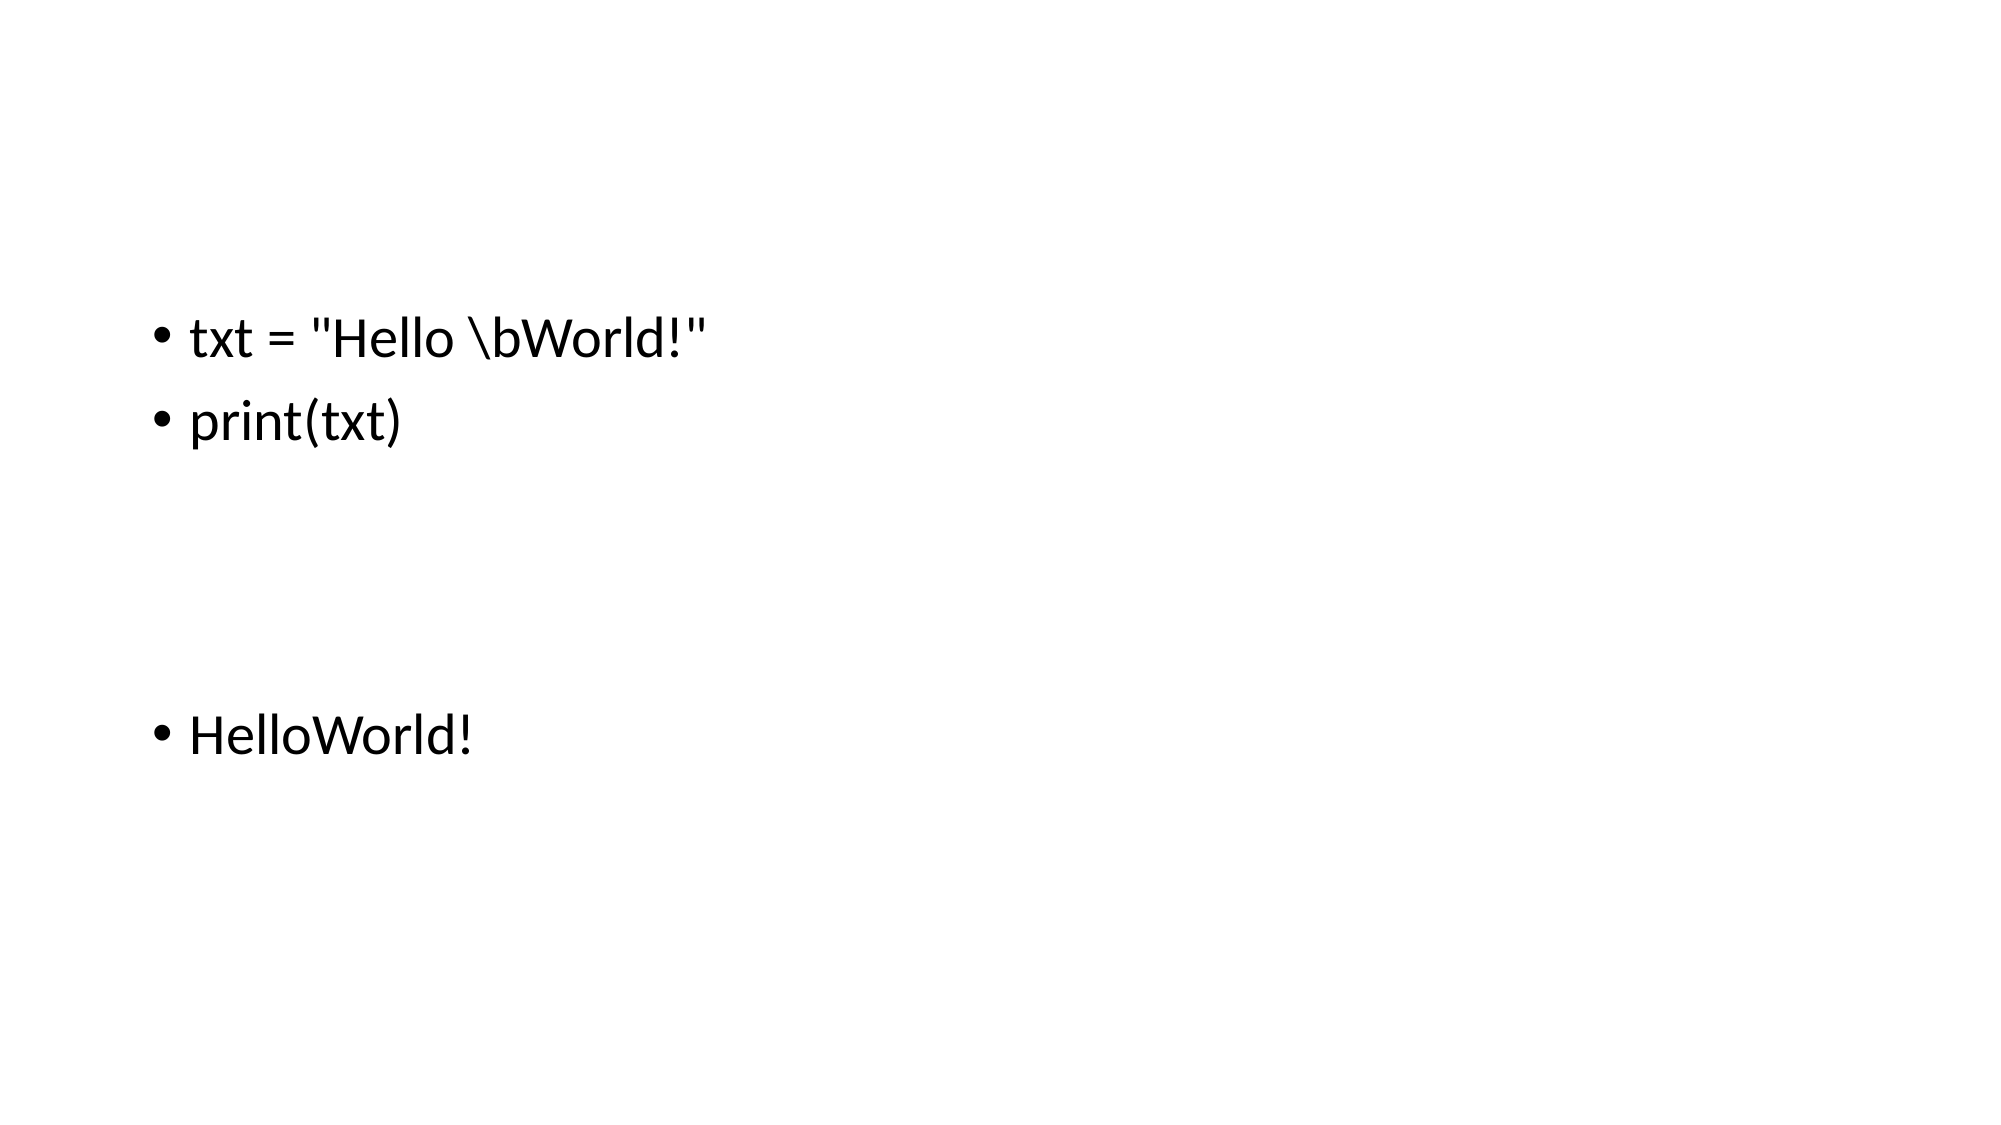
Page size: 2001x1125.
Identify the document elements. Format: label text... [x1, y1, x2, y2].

list txt = "Hello \bWorld!" print(txt) HelloWorld! [137, 299, 1863, 1014]
